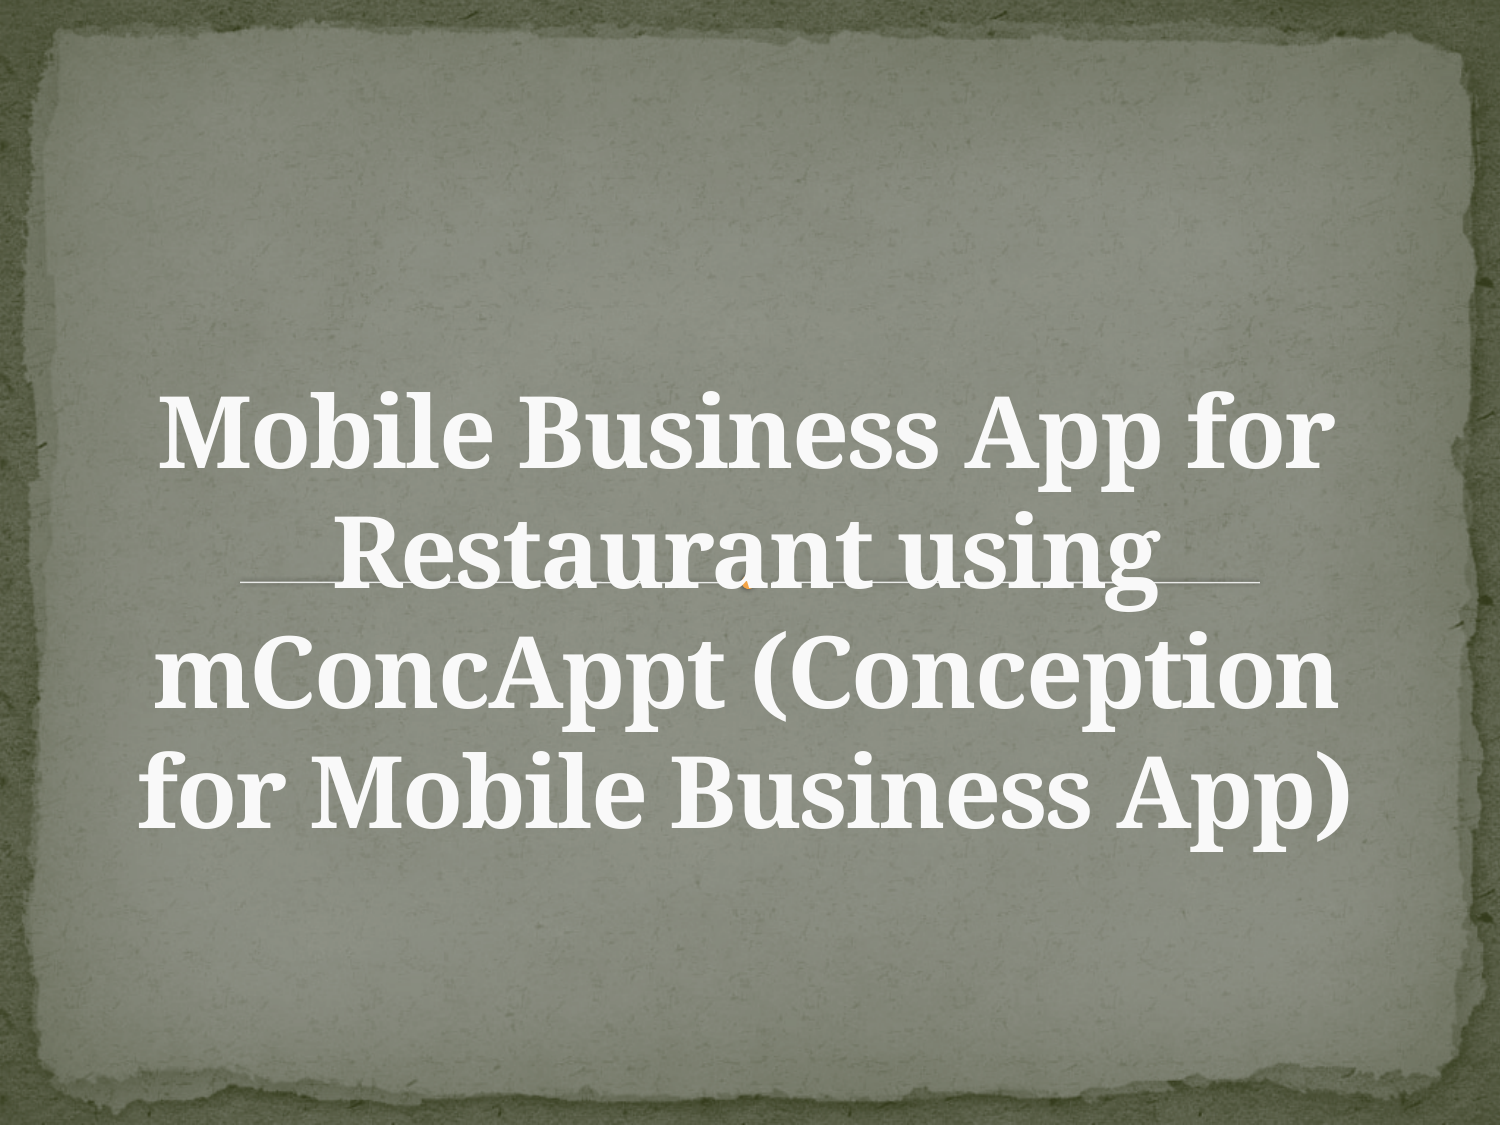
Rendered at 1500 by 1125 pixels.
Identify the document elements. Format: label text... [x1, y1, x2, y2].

title Mobile Business App for Restaurant using mConcAppt (Conception for Mobile Business App) [64, 361, 1428, 856]
